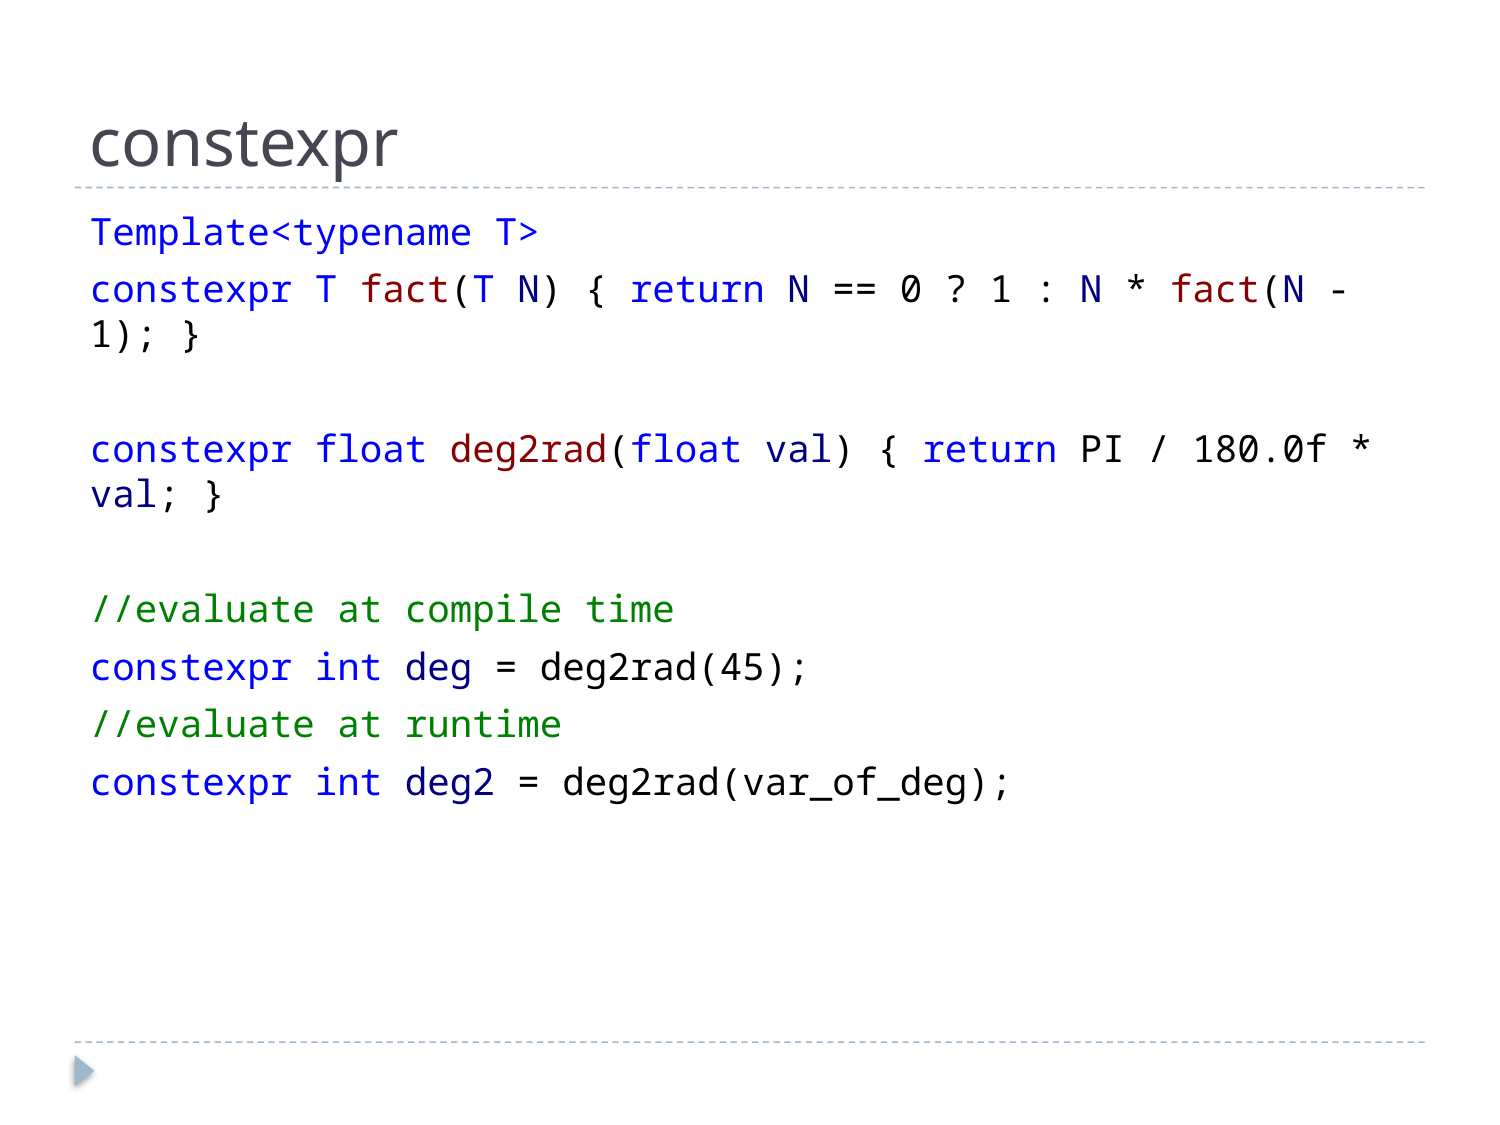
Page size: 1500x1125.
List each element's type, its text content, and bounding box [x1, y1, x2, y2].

list Template<typename T> constexpr T fact(T N) { return N == 0 ? 1 : N * fact(N - 1); } constexpr float deg2rad(float val) { return PI / 180.0f * val; } //evaluate at compile time constexpr int deg = deg2rad(45); //evaluate at runtime constexpr int deg2 = deg2rad(var_of_deg); [75, 200, 1425, 1010]
title constexpr [75, 24, 1425, 188]
